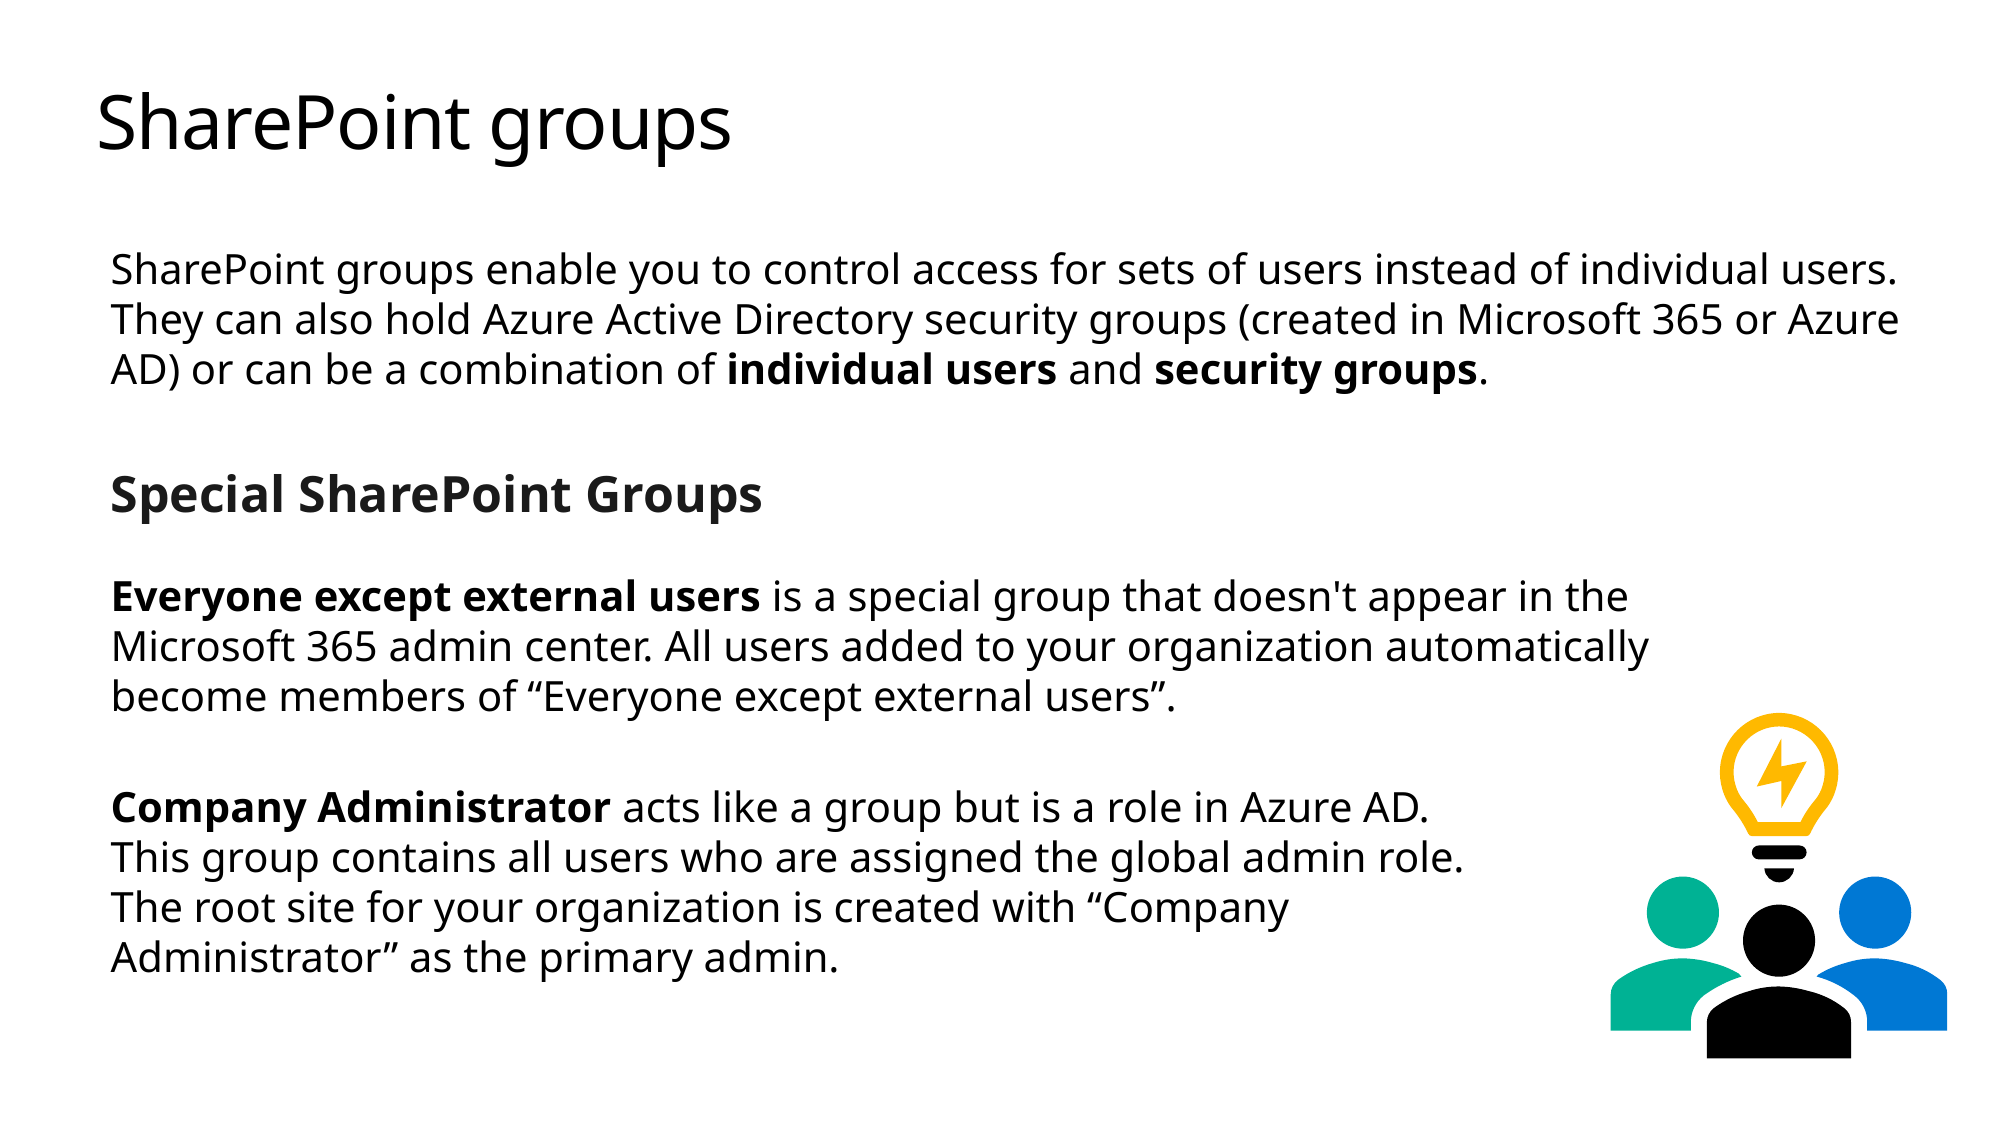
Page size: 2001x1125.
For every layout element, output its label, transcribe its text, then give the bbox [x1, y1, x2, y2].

text_box Company Administrator acts like a group but is a role in Azure AD. This group contains all users who are assigned the global admin role. The root site for your organization is created with “Company Administrator” as the primary admin. [95, 773, 1522, 1039]
text_box Everyone except external users is a special group that doesn't appear in the Microsoft 365 admin center. All users added to your organization automatically become members of “Everyone except external users”. [95, 562, 1763, 728]
text_box Special SharePoint Groups [95, 455, 827, 531]
text_box SharePoint groups enable you to control access for sets of users instead of individual users. They can also hold Azure Active Directory security groups (created in Microsoft 365 or Azure AD) or can be a combination of individual users and security groups. [95, 235, 1952, 401]
title SharePoint groups [96, 75, 1904, 166]
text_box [1554, 664, 2000, 1110]
